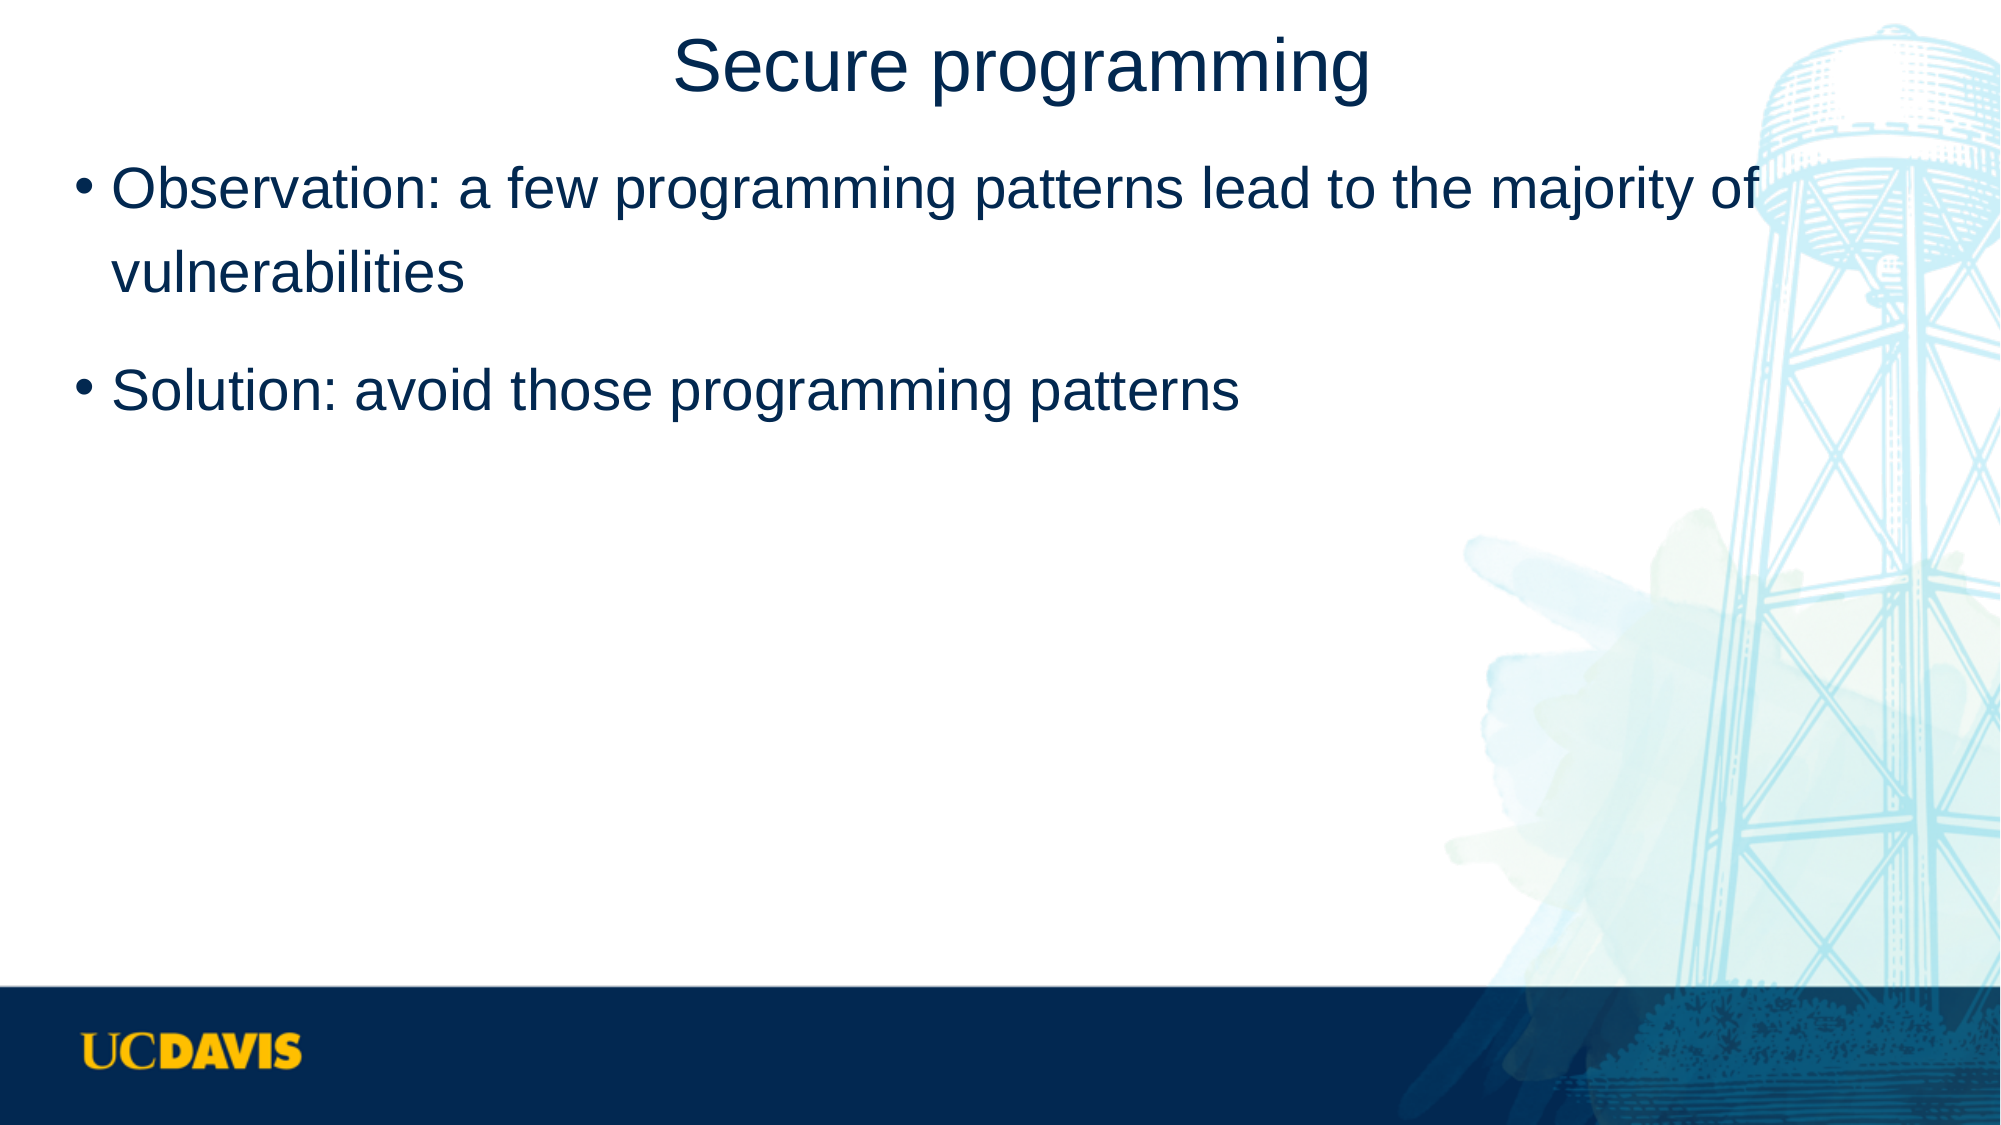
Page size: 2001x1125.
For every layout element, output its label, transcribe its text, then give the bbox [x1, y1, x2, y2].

title Secure programming [0, 0, 2000, 115]
picture [0, 0, 2001, 1125]
list Observation: a few programming patterns lead to the majority of vulnerabilities Solution: avoid those programming patterns [59, 128, 1938, 985]
